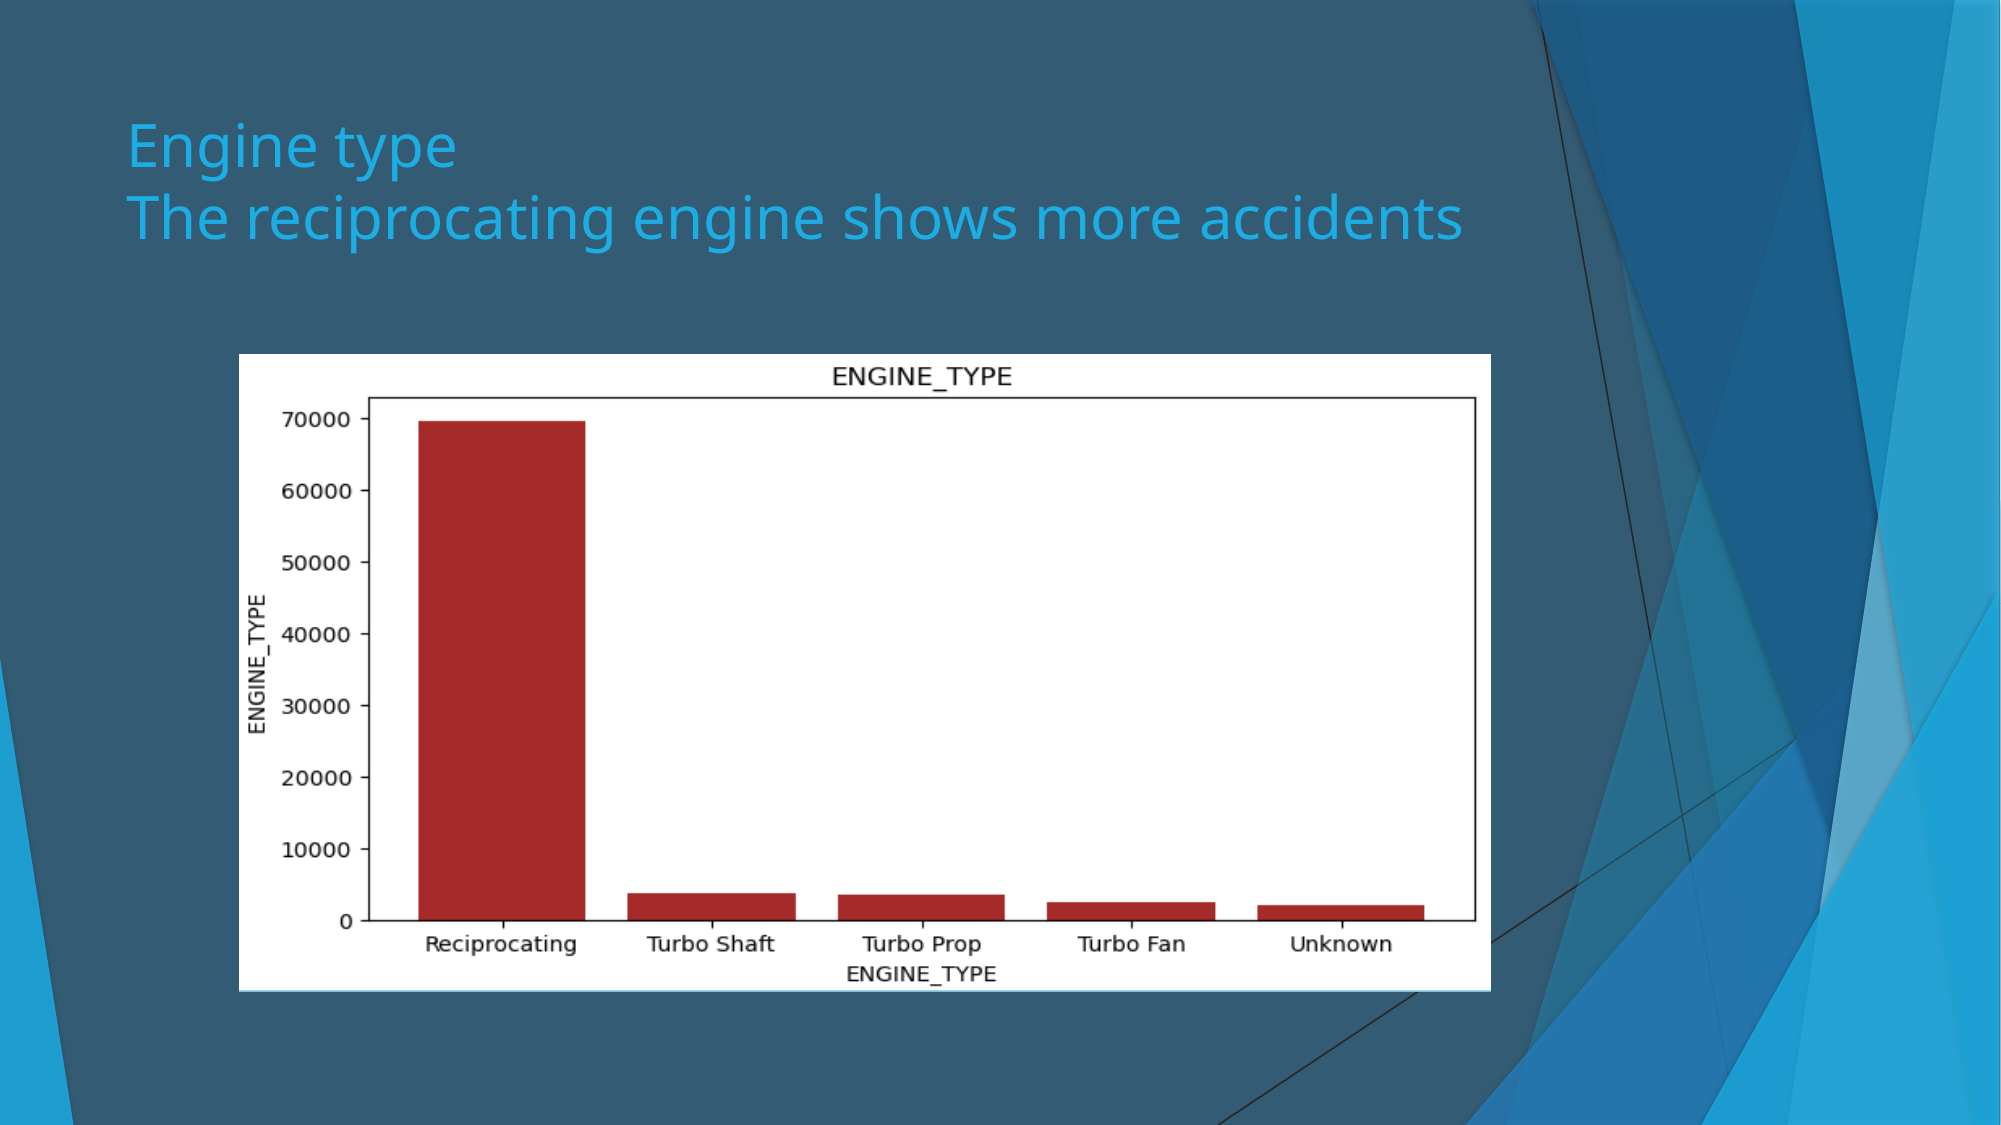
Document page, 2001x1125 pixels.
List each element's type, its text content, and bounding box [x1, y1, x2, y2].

title Engine type The reciprocating engine shows more accidents [111, 99, 1522, 317]
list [239, 353, 1491, 992]
